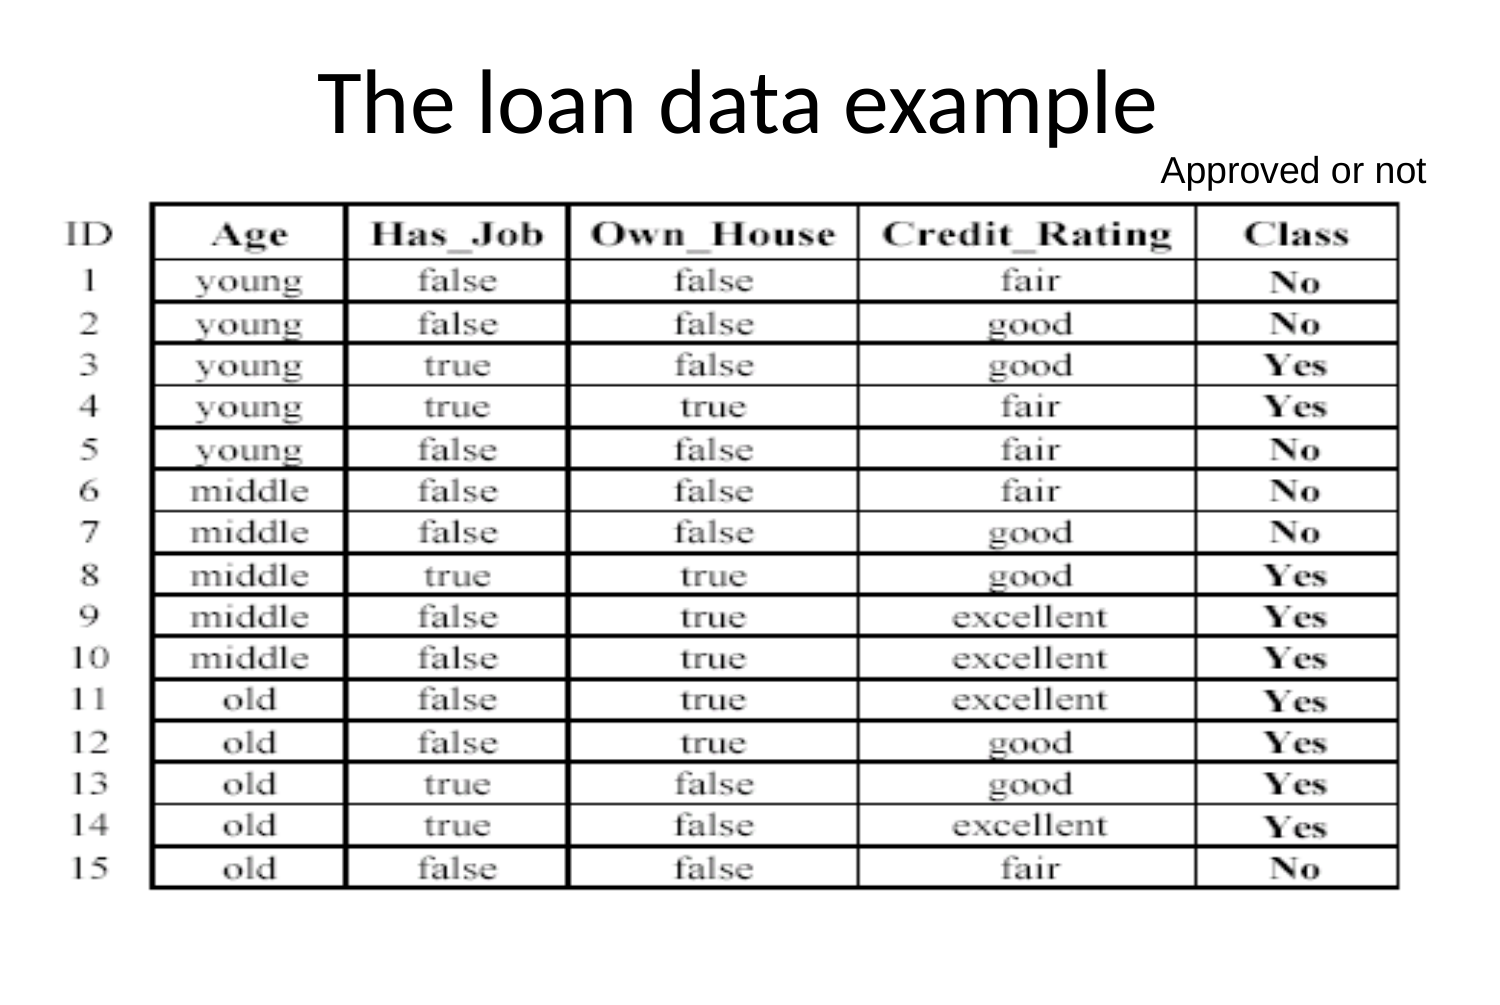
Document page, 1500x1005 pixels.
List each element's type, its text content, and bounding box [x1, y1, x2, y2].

title The loan data example [64, 33, 1412, 161]
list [58, 196, 1410, 899]
text_box Approved or not [1145, 138, 1453, 199]
